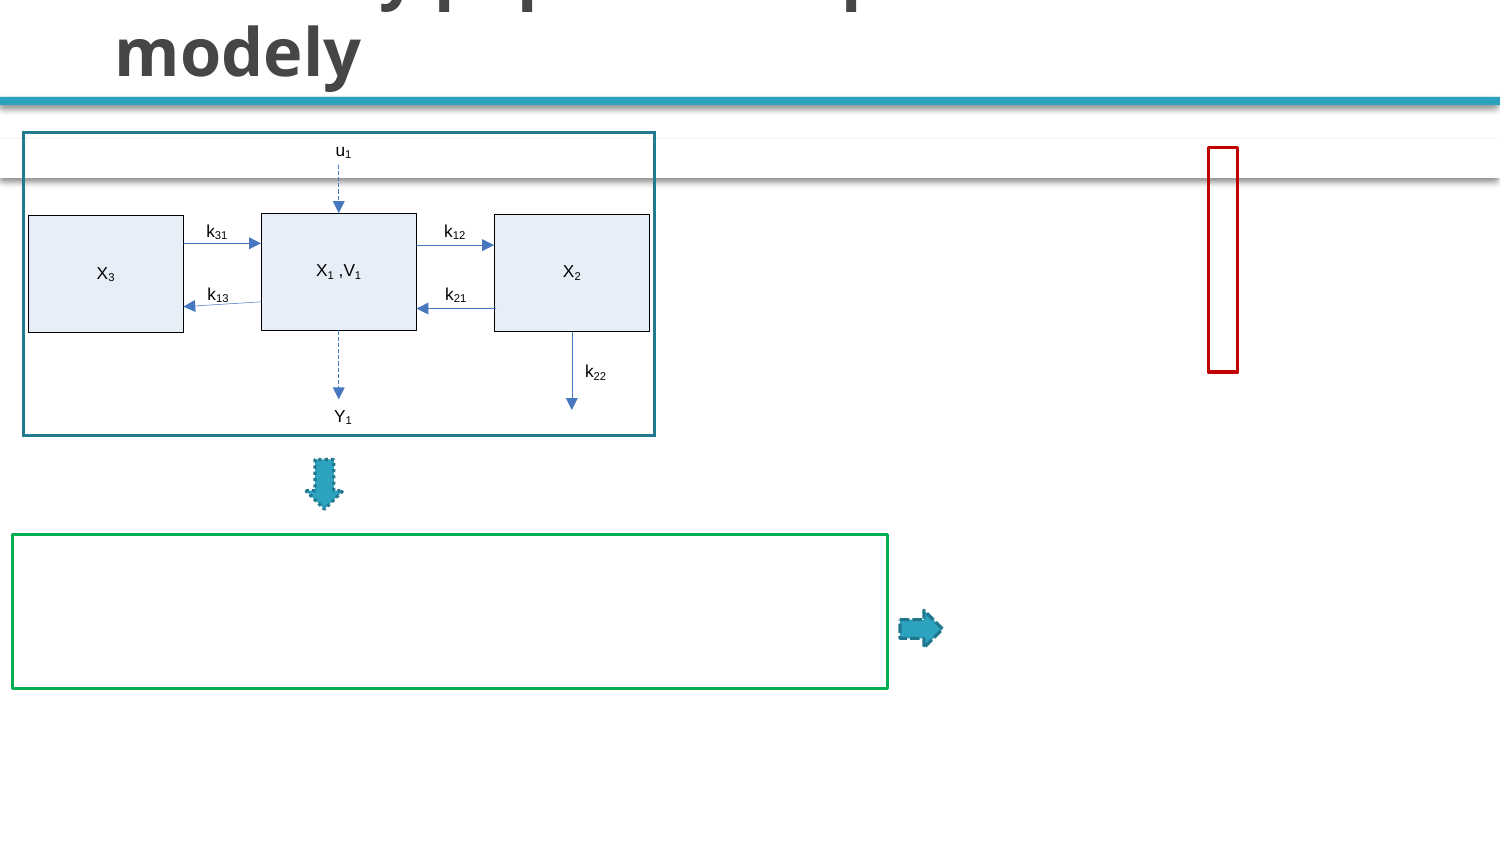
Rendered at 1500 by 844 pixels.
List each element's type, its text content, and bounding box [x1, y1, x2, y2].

text_box [304, 457, 344, 511]
text_box [898, 608, 944, 648]
title Maticový popis 3-Kompartmentové modely [99, 19, 1438, 97]
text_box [24, 133, 653, 435]
